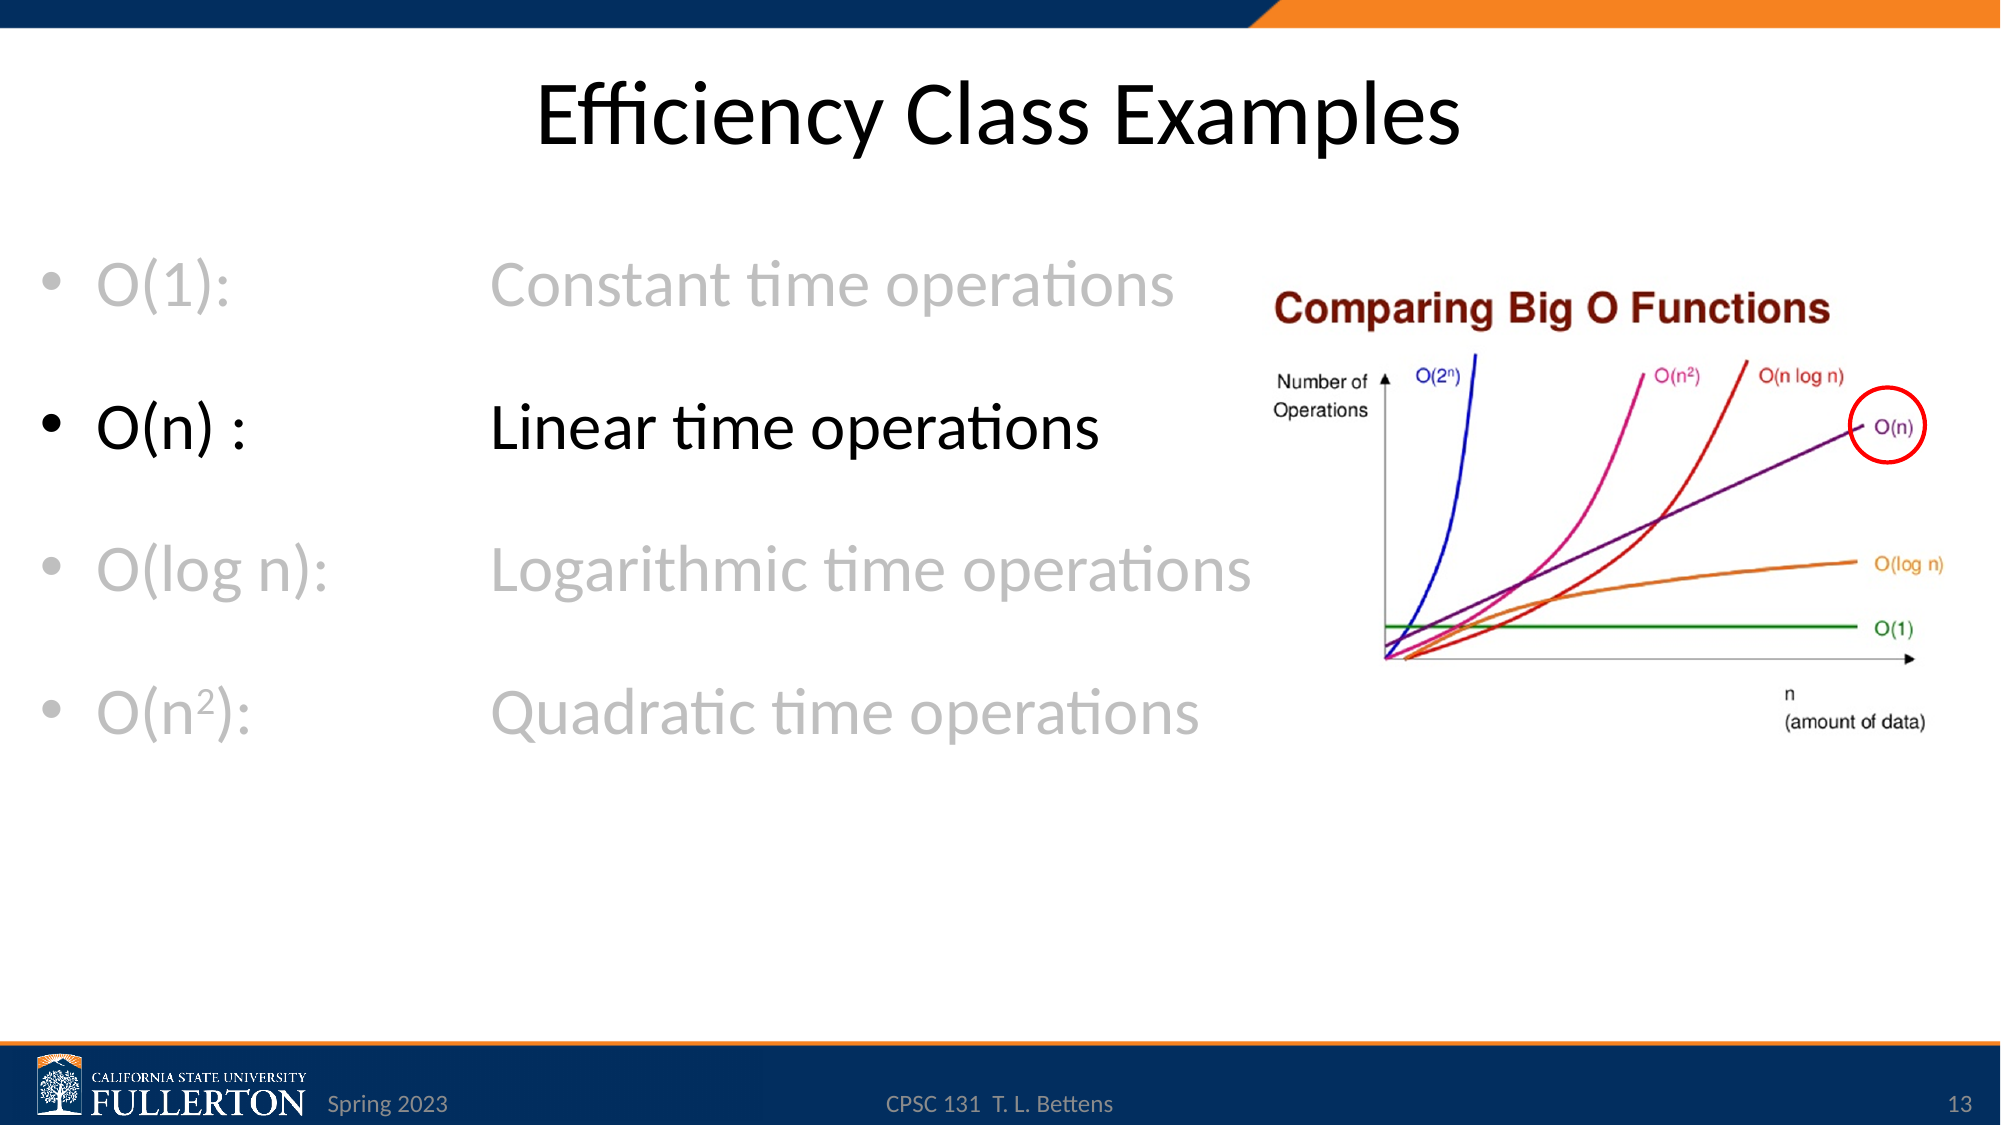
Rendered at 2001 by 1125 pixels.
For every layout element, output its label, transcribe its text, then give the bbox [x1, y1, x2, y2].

title Efficiency Class Examples [24, 45, 1975, 233]
footer CPSC 131 T. L. Bettens [662, 1042, 1338, 1125]
list O(1): Constant time operations O(n) : Linear time operations O(log n): Logarithmic time operations O(n2): Quadratic time operations [24, 233, 1975, 1039]
slide_number 13 [1537, 1042, 1988, 1125]
slide_number Spring 2023 [312, 1042, 662, 1125]
picture [0, 0, 2001, 1125]
